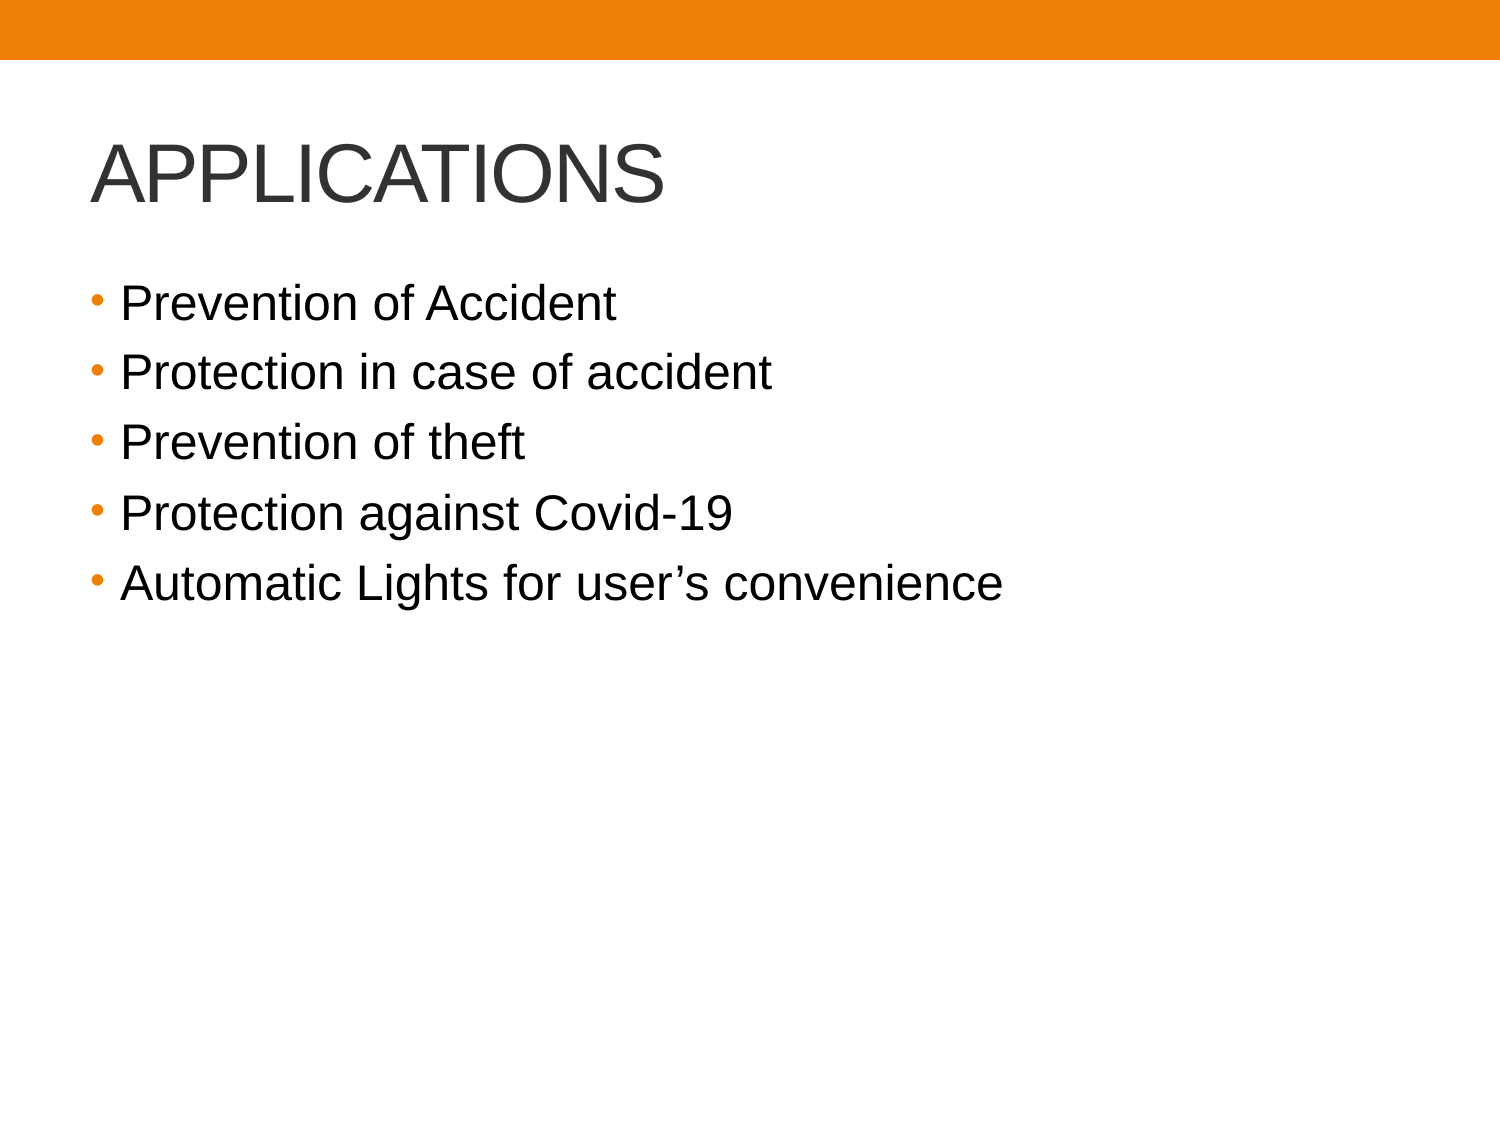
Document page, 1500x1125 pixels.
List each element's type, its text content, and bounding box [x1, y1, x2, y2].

list Prevention of Accident Protection in case of accident Prevention of theft Protection against Covid-19 Automatic Lights for user’s convenience [75, 262, 1425, 1063]
title APPLICATIONS [75, 87, 1425, 250]
